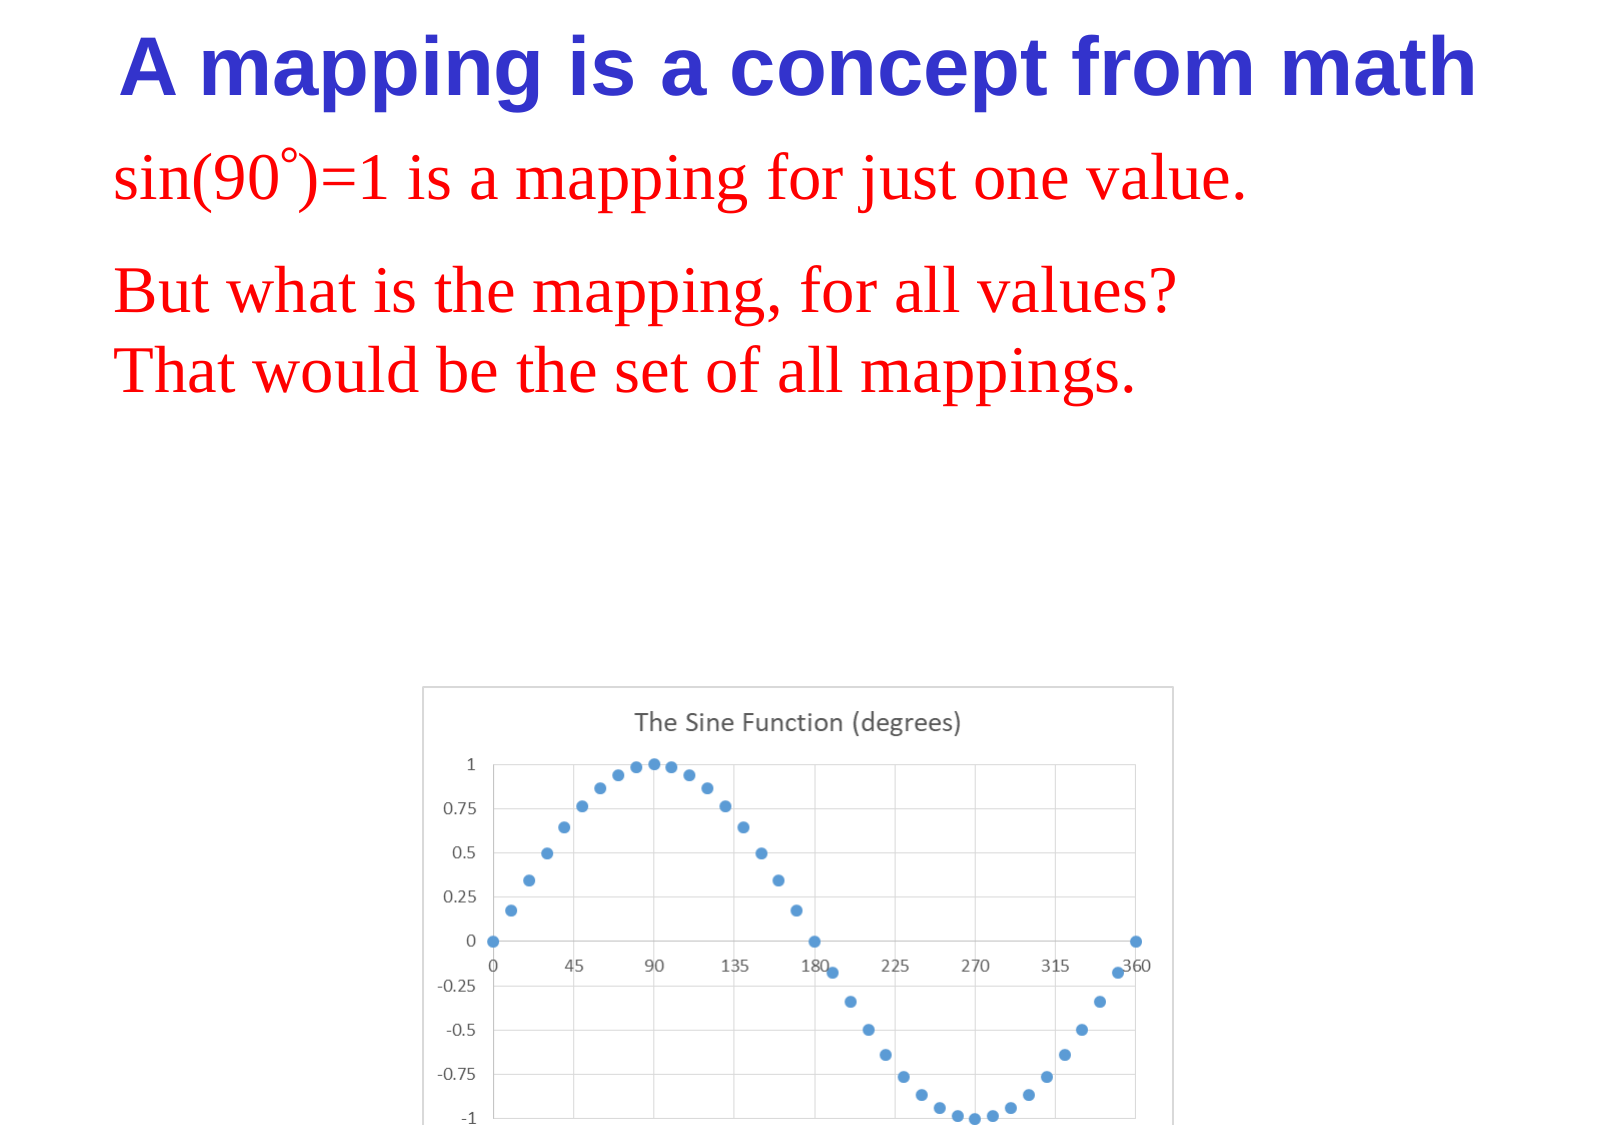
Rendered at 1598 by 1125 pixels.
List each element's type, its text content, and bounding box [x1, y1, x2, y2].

picture [421, 686, 1174, 1125]
title A mapping is a concept from math [48, 0, 1549, 125]
text_box sin(90)=1 is a mapping for just one value. But what is the mapping, for all values? That would be the set of all mappings. [98, 125, 1493, 513]
